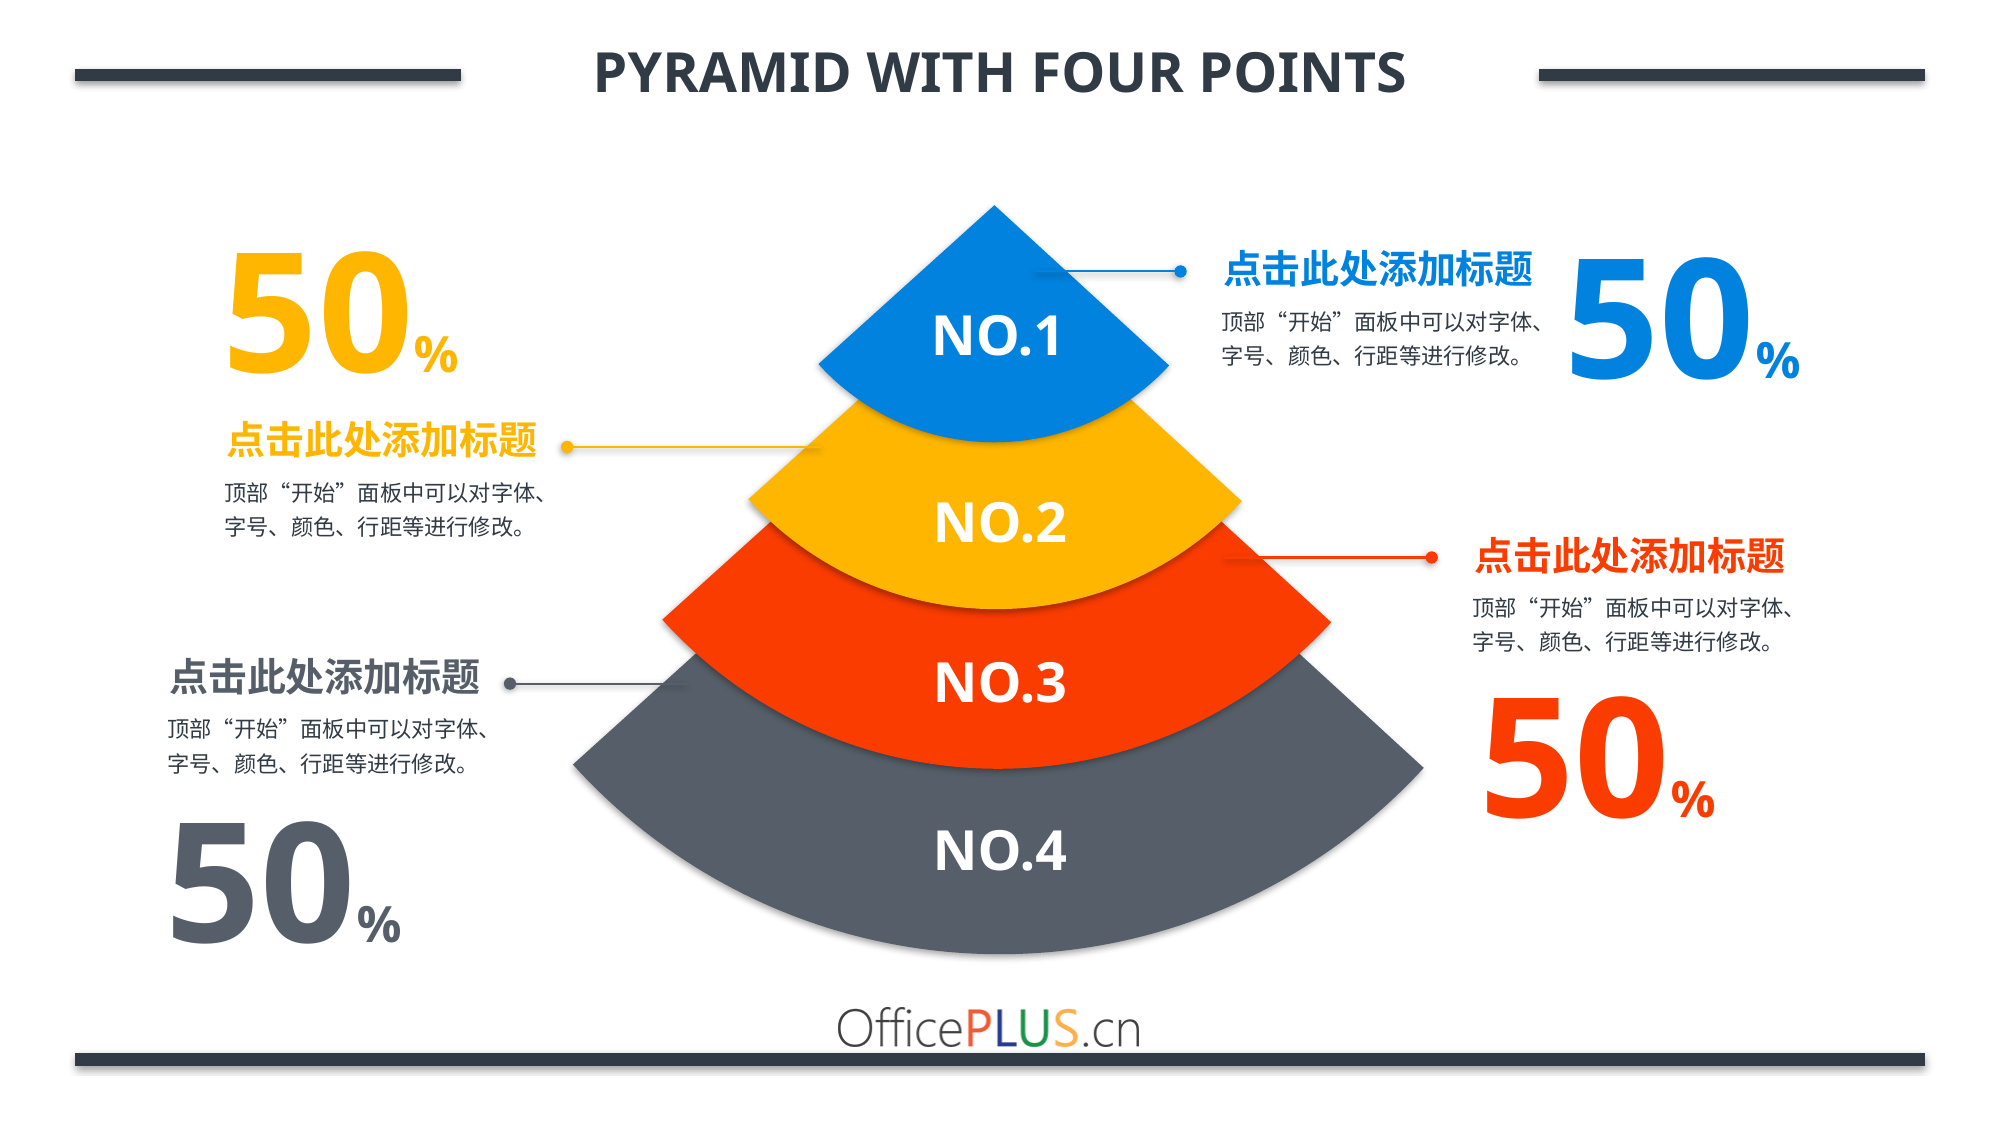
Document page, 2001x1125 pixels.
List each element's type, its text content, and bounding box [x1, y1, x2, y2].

text_box NO.3 [917, 639, 1083, 722]
text_box 点击此处添加标题 [1208, 237, 1549, 300]
text_box 顶部“开始”面板中可以对字体、字号、颜色、行距等进行修改。 [1206, 292, 1549, 377]
text_box NO.4 [917, 807, 1083, 889]
list PYRAMID WITH FOUR POINTS [460, 29, 1540, 121]
text_box 点击此处添加标题 [154, 645, 495, 707]
text_box 50% [1549, 204, 1816, 419]
text_box NO.2 [917, 480, 1083, 562]
text_box 50% [1464, 643, 1731, 859]
text_box 顶部“开始”面板中可以对字体、字号、颜色、行距等进行修改。 [209, 463, 568, 548]
text_box 50% [150, 768, 417, 984]
text_box 50% [207, 198, 474, 414]
text_box [661, 526, 1332, 770]
text_box 点击此处添加标题 [1459, 523, 1800, 586]
text_box [817, 204, 1170, 444]
text_box [572, 657, 1425, 955]
text_box 点击此处添加标题 [211, 408, 552, 470]
picture [838, 1006, 1139, 1048]
text_box NO.1 [915, 292, 1081, 374]
text_box 顶部“开始”面板中可以对字体、字号、颜色、行距等进行修改。 [152, 700, 511, 785]
text_box 顶部“开始”面板中可以对字体、字号、颜色、行距等进行修改。 [1457, 578, 1816, 663]
text_box [747, 404, 1243, 610]
